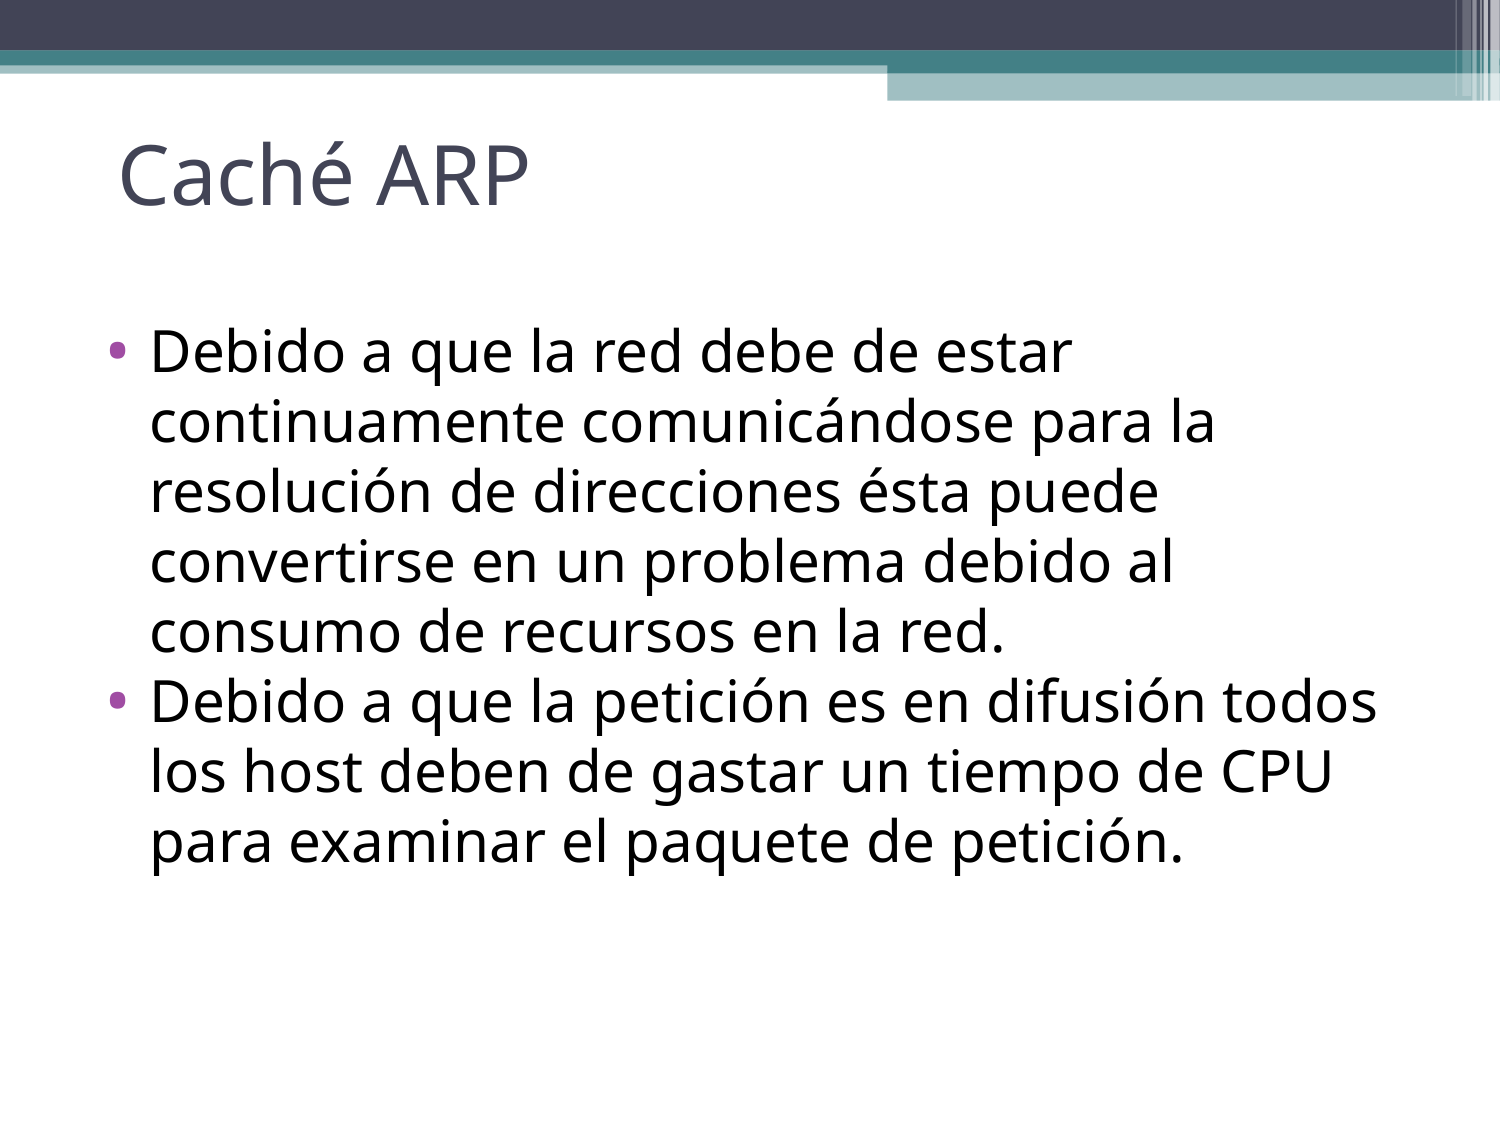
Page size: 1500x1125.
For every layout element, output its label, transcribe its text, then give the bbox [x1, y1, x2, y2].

text_box Caché ARP [102, 84, 1453, 260]
text_box Debido a que la red debe de estar continuamente comunicándose para la resolución de direcciones ésta puede convertirse en un problema debido al consumo de recursos en la red. Debido a que la petición es en difusión todos los host deben de gastar un tiempo de CPU para examinar el paquete de petición. [74, 307, 1425, 1079]
